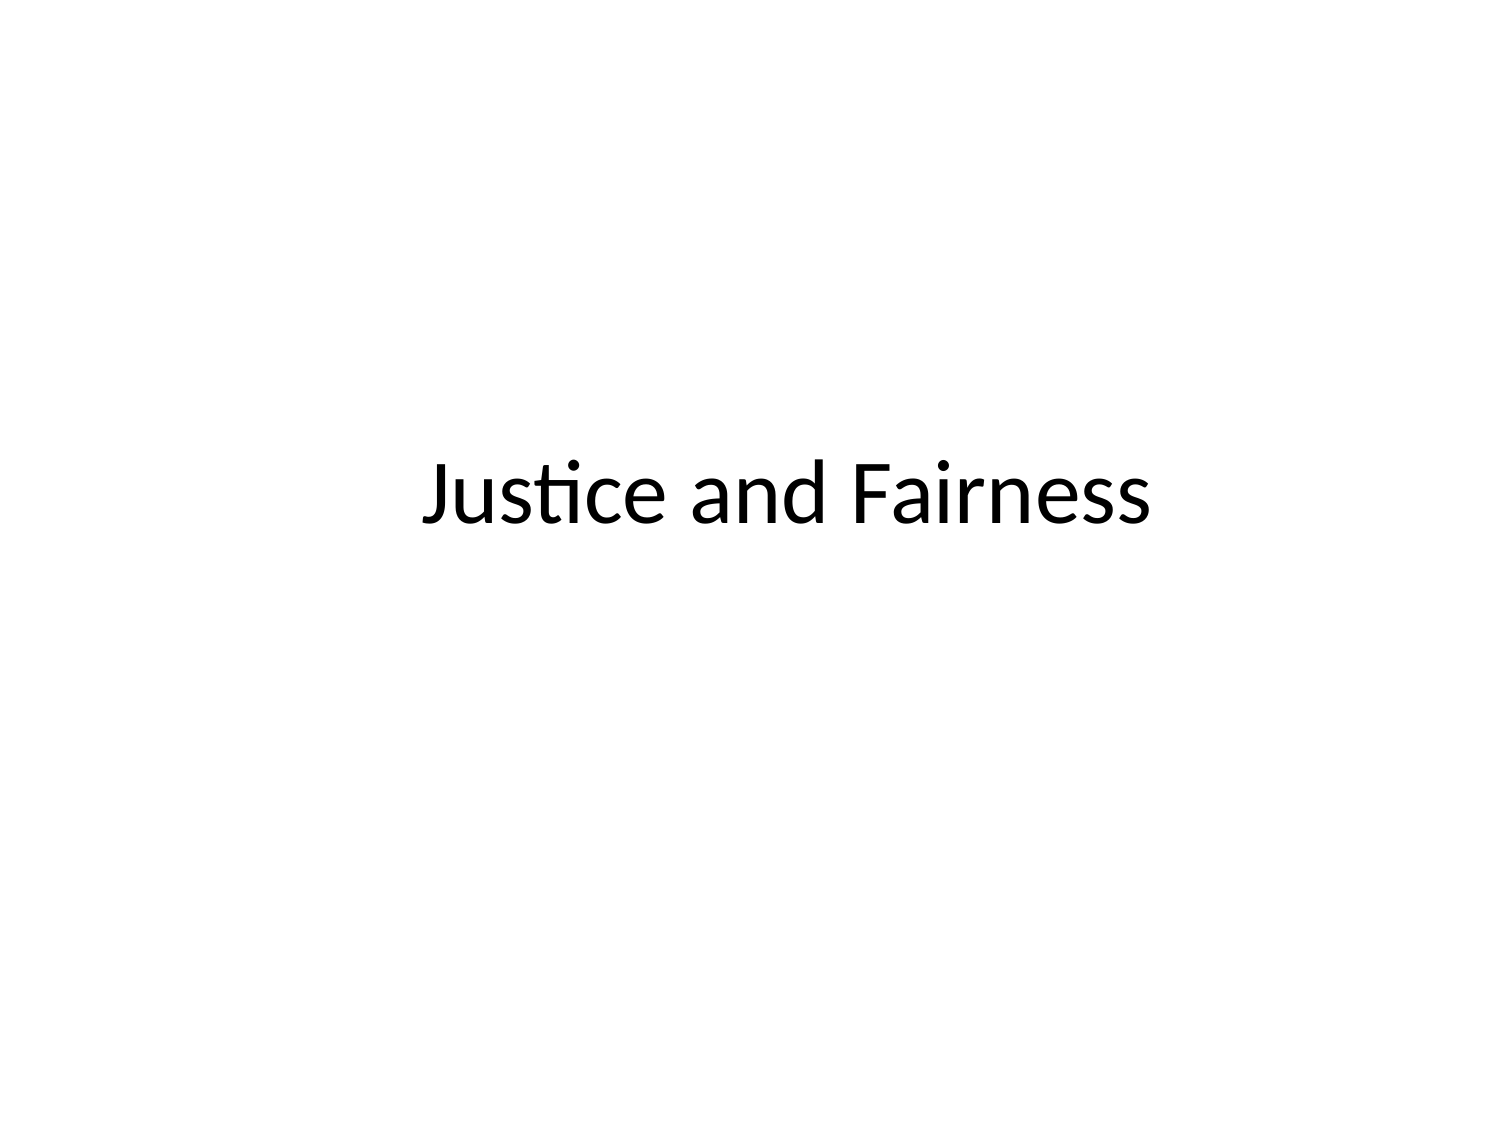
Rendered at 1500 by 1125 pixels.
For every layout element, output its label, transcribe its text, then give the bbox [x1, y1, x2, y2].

title Justice and Fairness [112, 349, 1463, 625]
